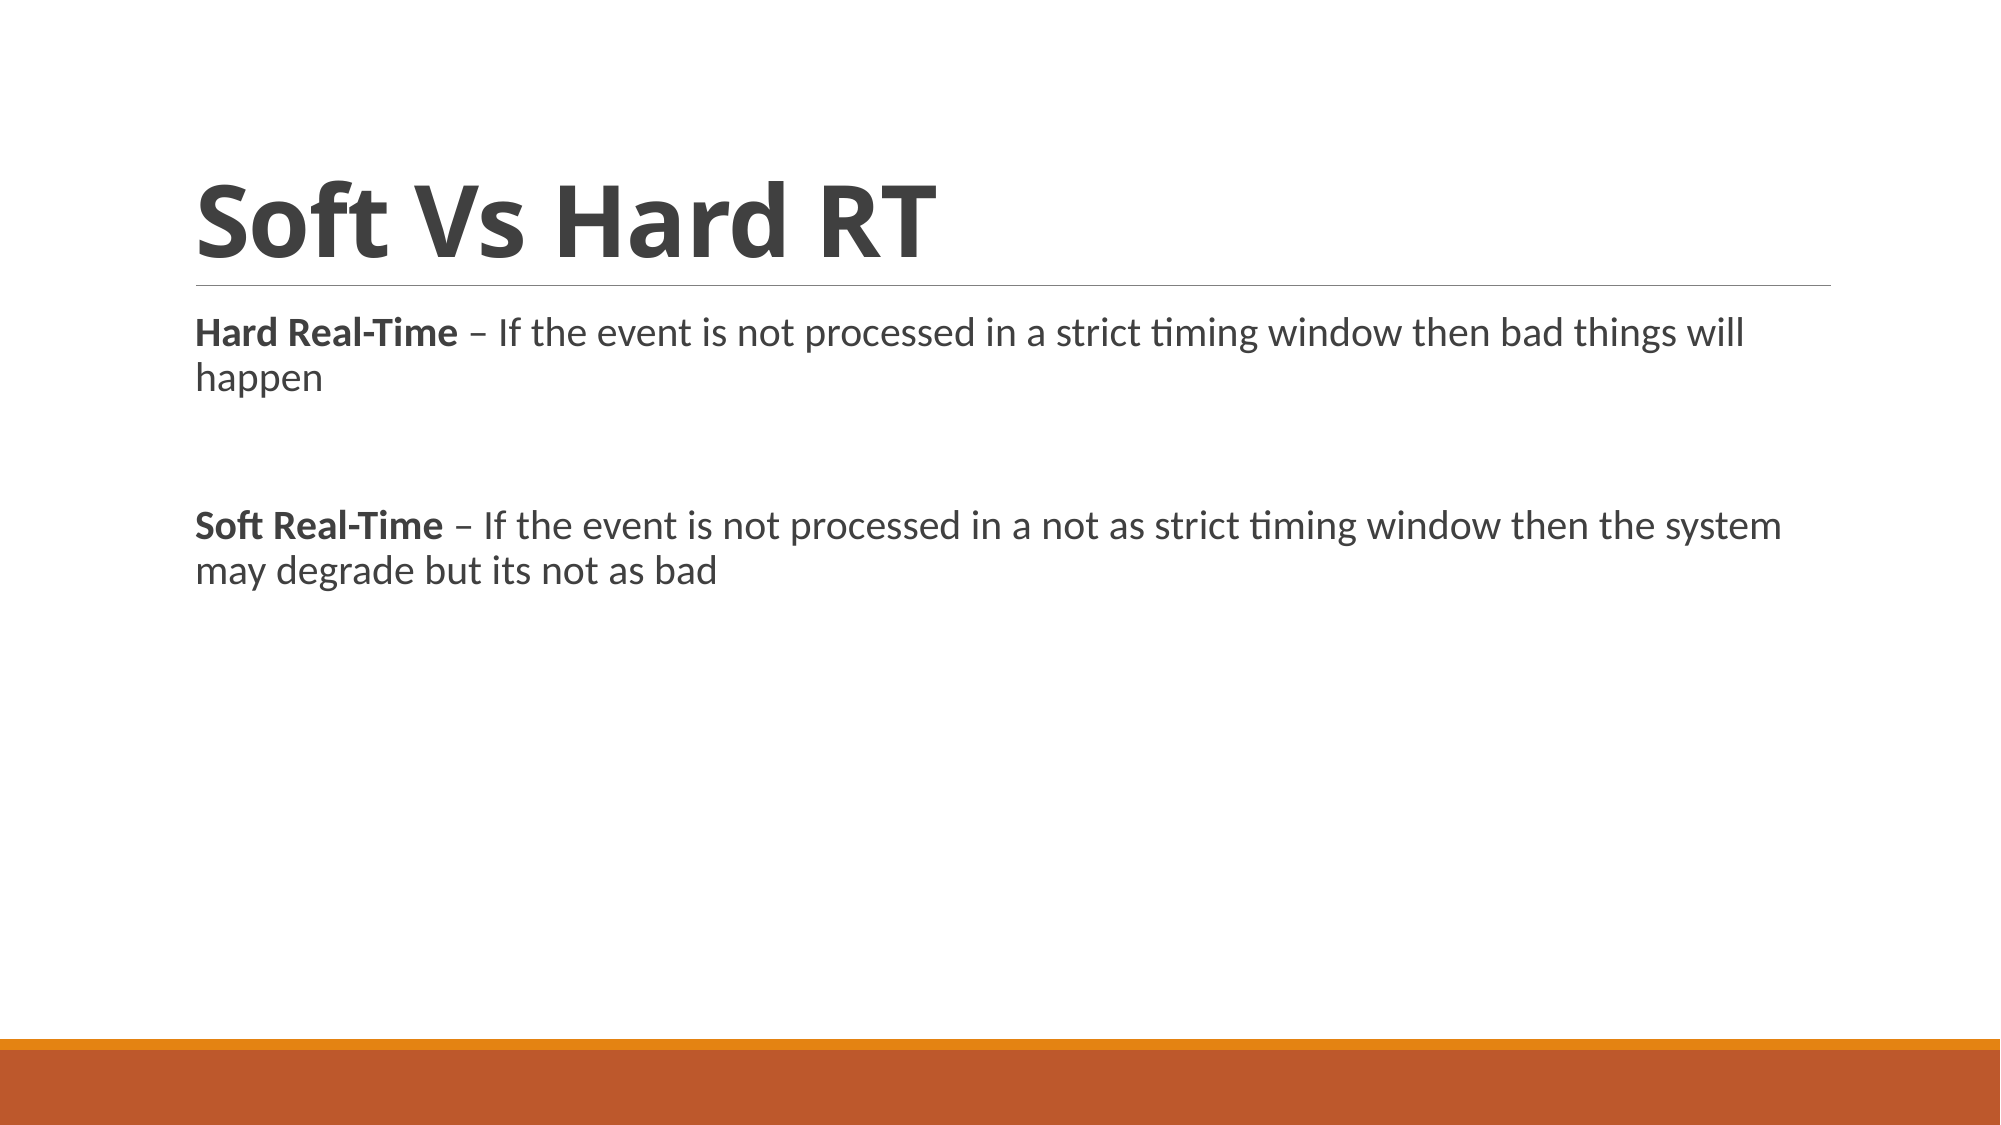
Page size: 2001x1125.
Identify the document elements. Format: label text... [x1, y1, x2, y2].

title Soft Vs Hard RT [180, 47, 1830, 285]
list Hard Real-Time – If the event is not processed in a strict timing window then bad things will happen Soft Real-Time – If the event is not processed in a not as strict timing window then the system may degrade but its not as bad [180, 302, 1830, 963]
